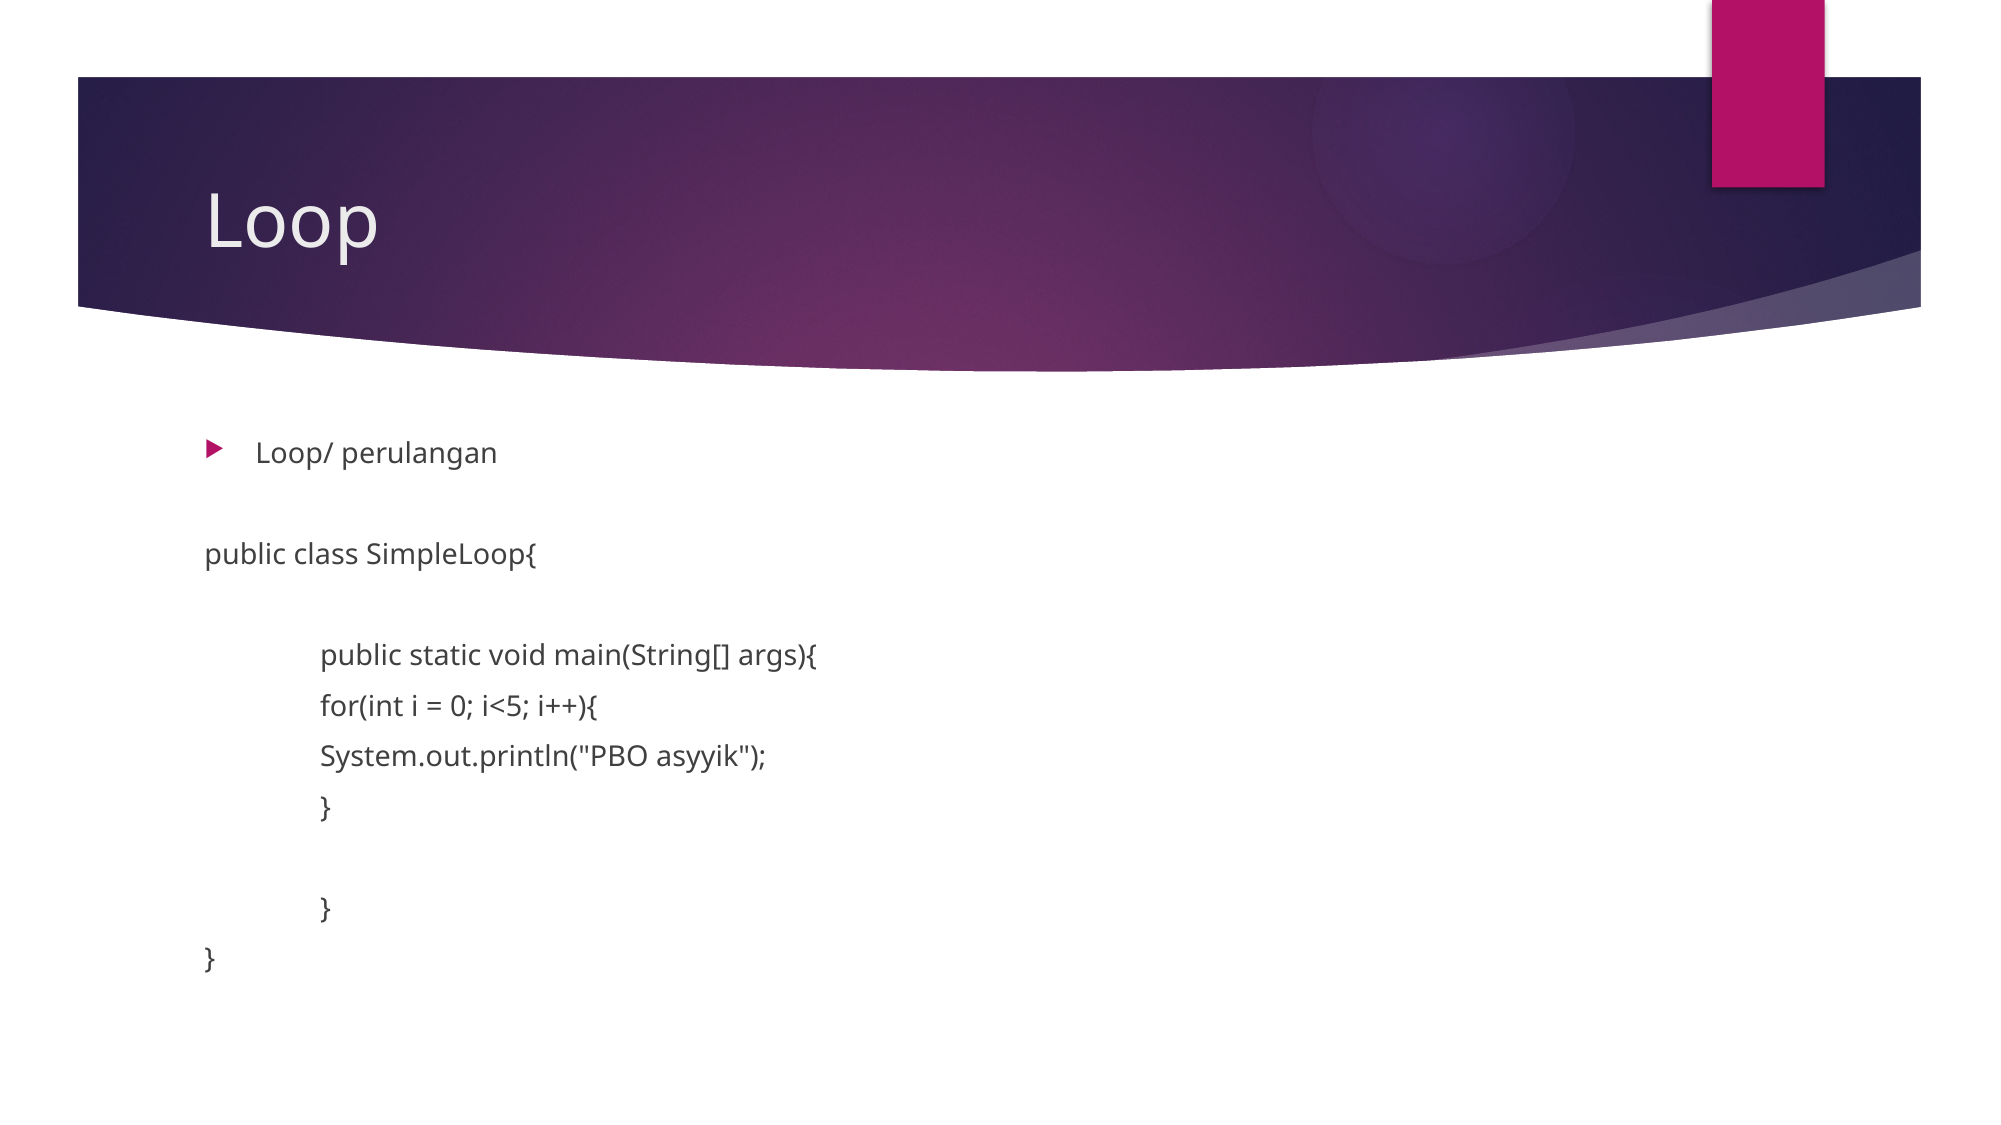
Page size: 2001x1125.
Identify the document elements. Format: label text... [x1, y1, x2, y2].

title Loop [189, 159, 1627, 276]
list Loop/ perulangan public class SimpleLoop{ public static void main(String[] args){ for(int i = 0; i<5; i++){ System.out.println("PBO asyyik"); } } } [189, 427, 1638, 988]
